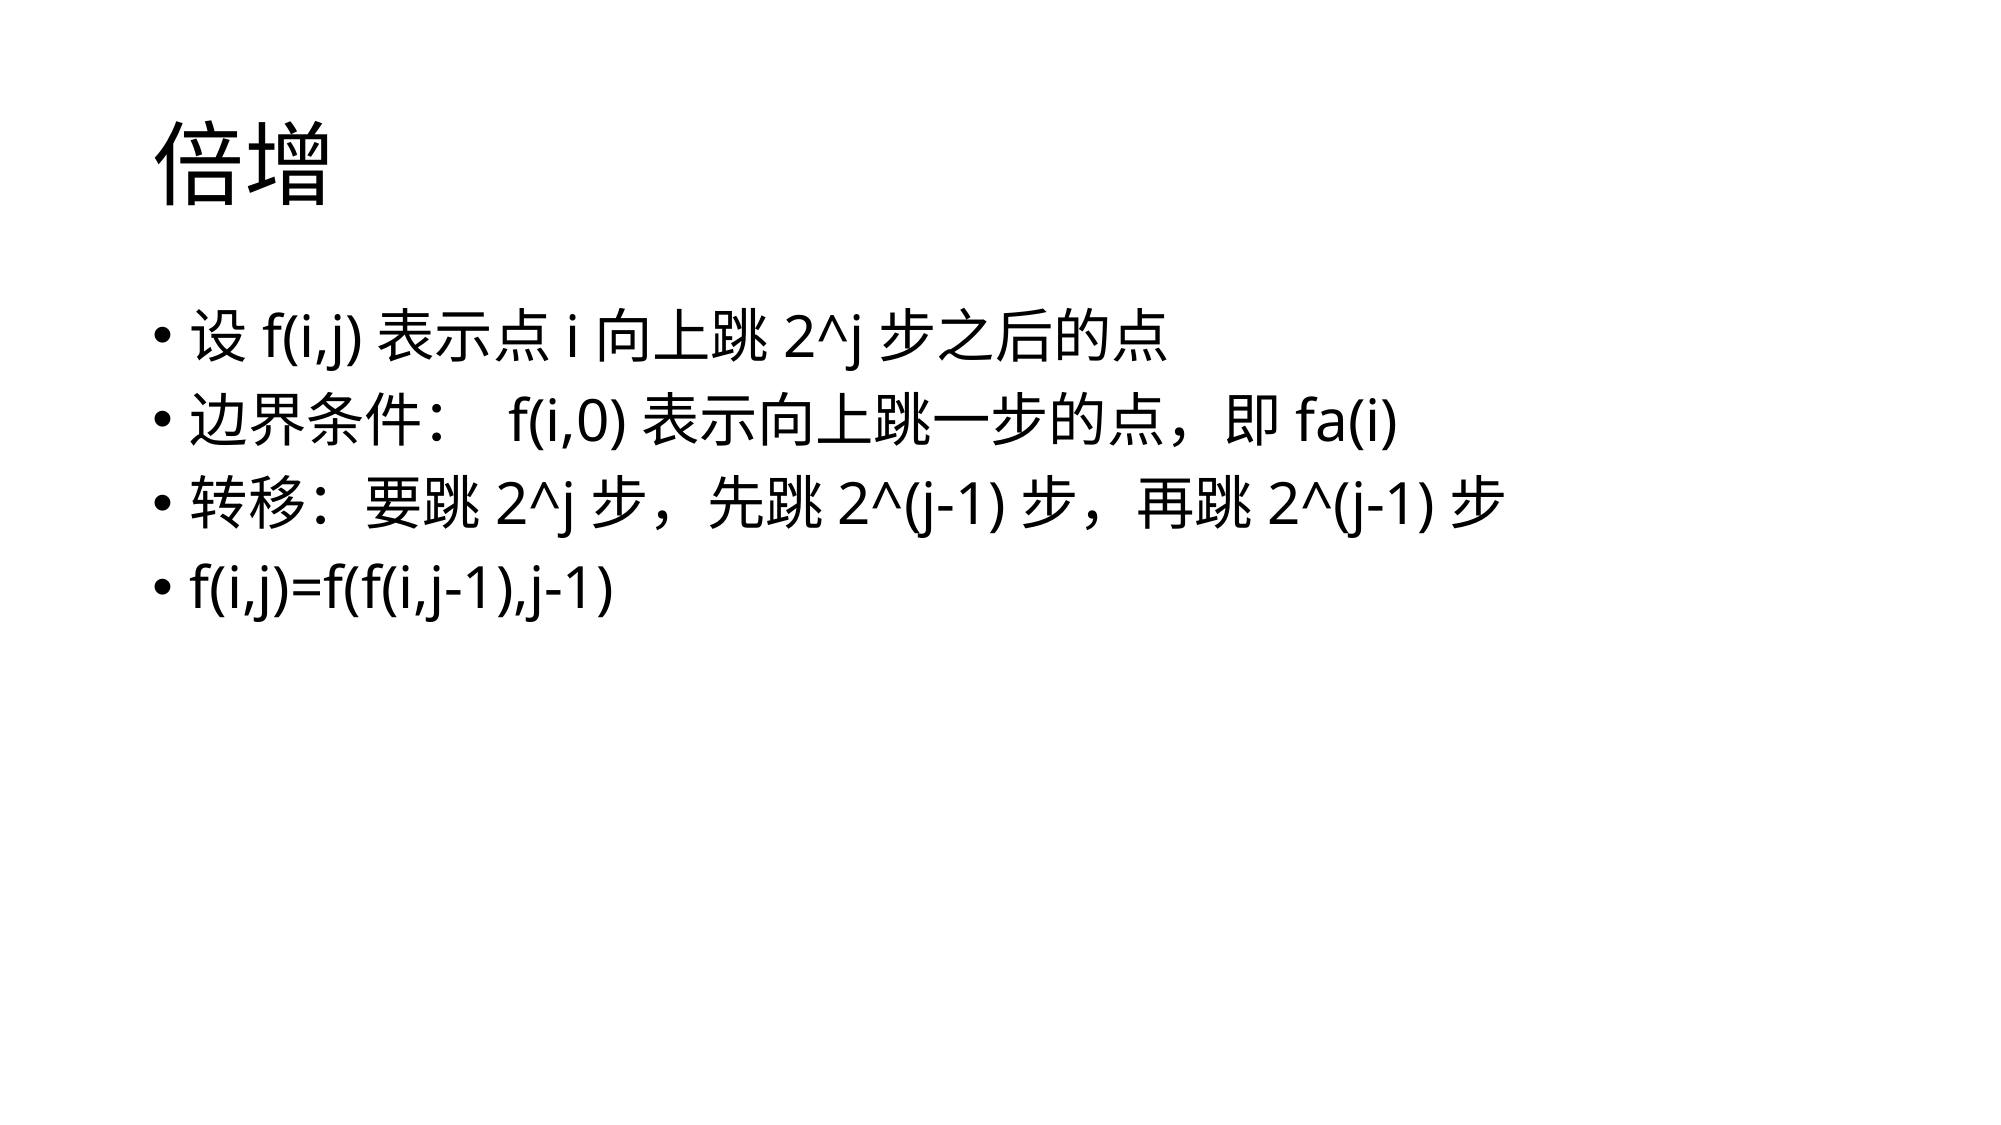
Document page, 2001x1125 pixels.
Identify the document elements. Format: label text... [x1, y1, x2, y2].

list 设f(i,j)表示点i向上跳2^j步之后的点 边界条件： f(i,0)表示向上跳一步的点，即fa(i) 转移：要跳2^j步，先跳2^(j-1)步，再跳2^(j-1)步 f(i,j)=f(f(i,j-1),j-1) [137, 299, 1863, 1014]
title 倍增 [137, 59, 1863, 278]
